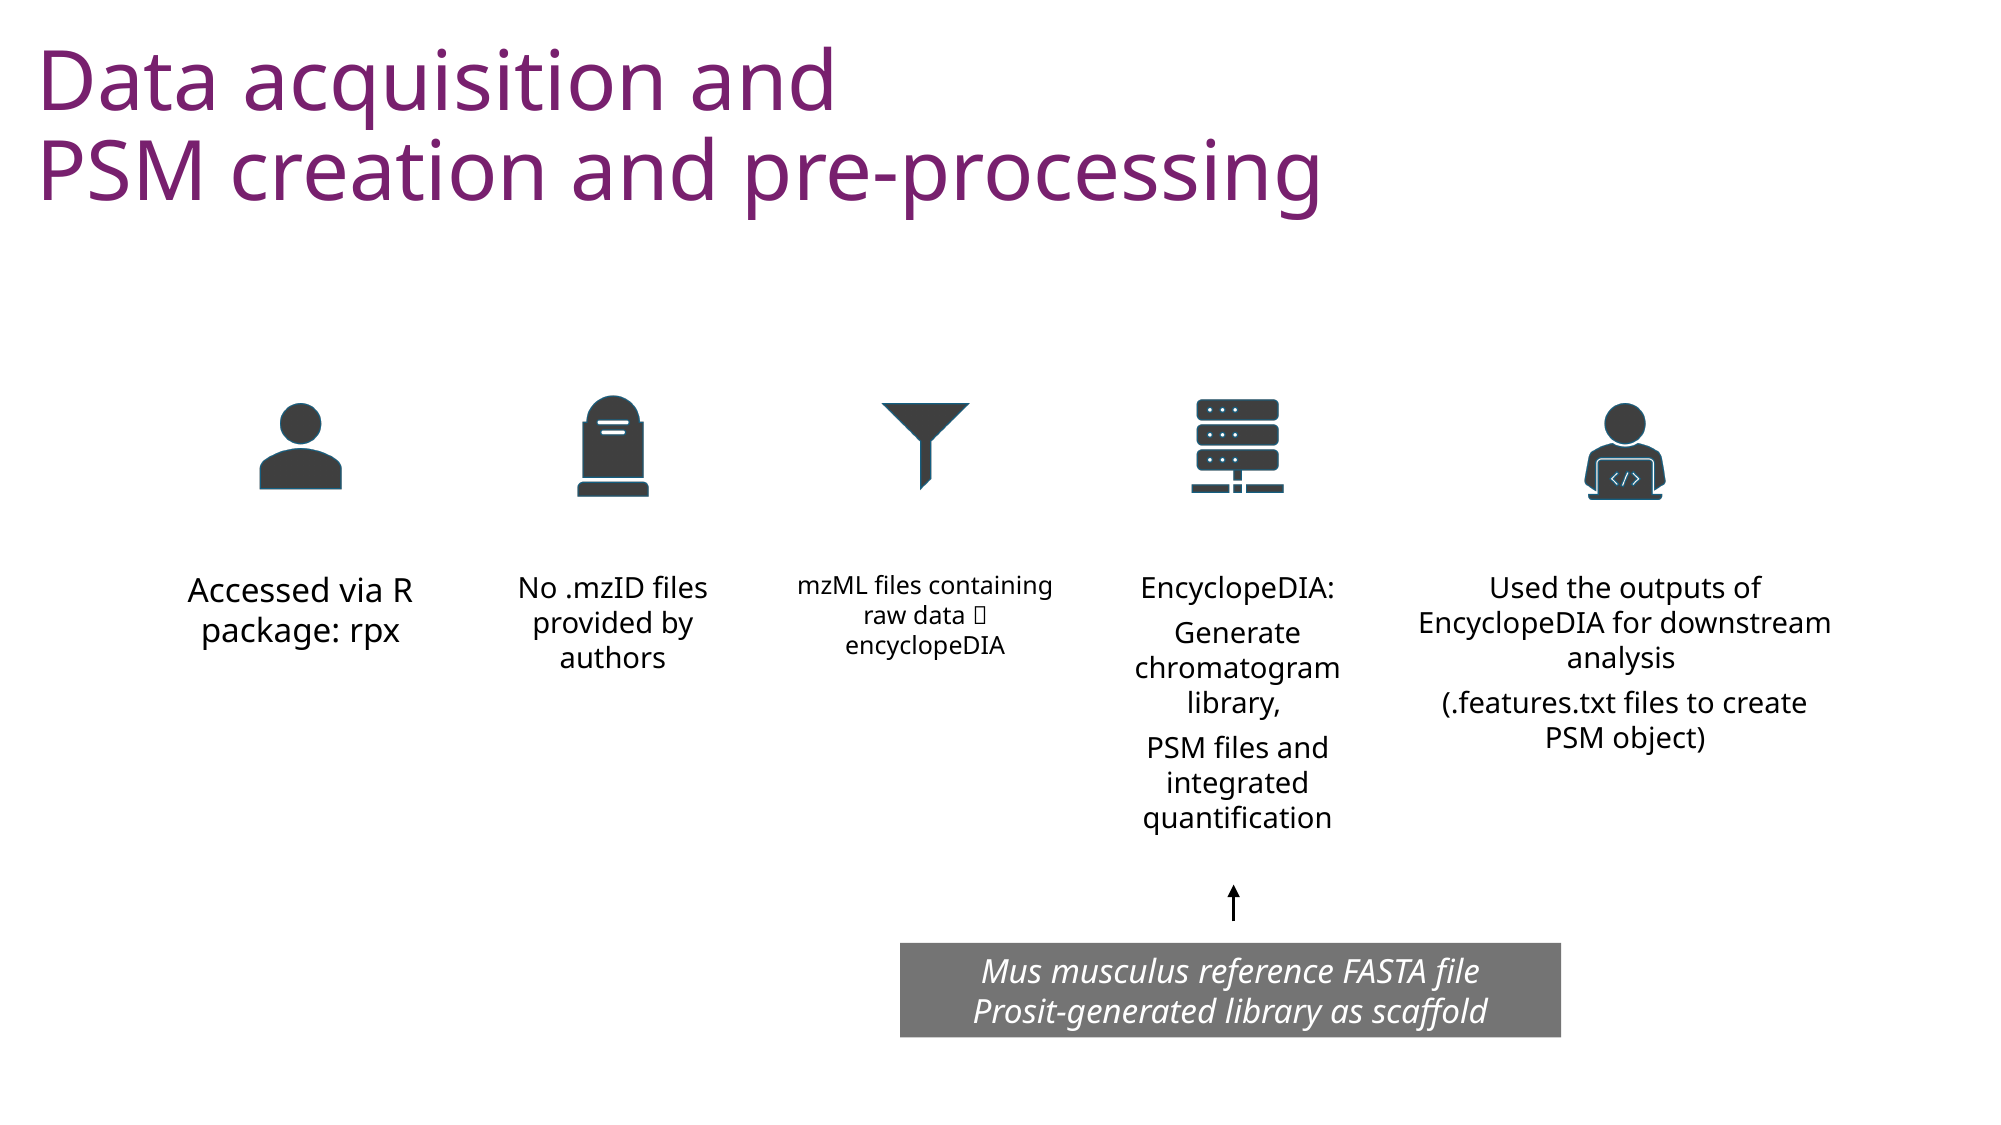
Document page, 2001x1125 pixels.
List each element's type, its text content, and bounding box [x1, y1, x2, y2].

text_box Mus musculus reference FASTA file Prosit-generated library as scaffold [900, 942, 1562, 1038]
text_box [50, 312, 1974, 1104]
title Data acquisition and PSM creation and pre-processing [21, 0, 2000, 227]
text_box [166, 290, 1835, 907]
